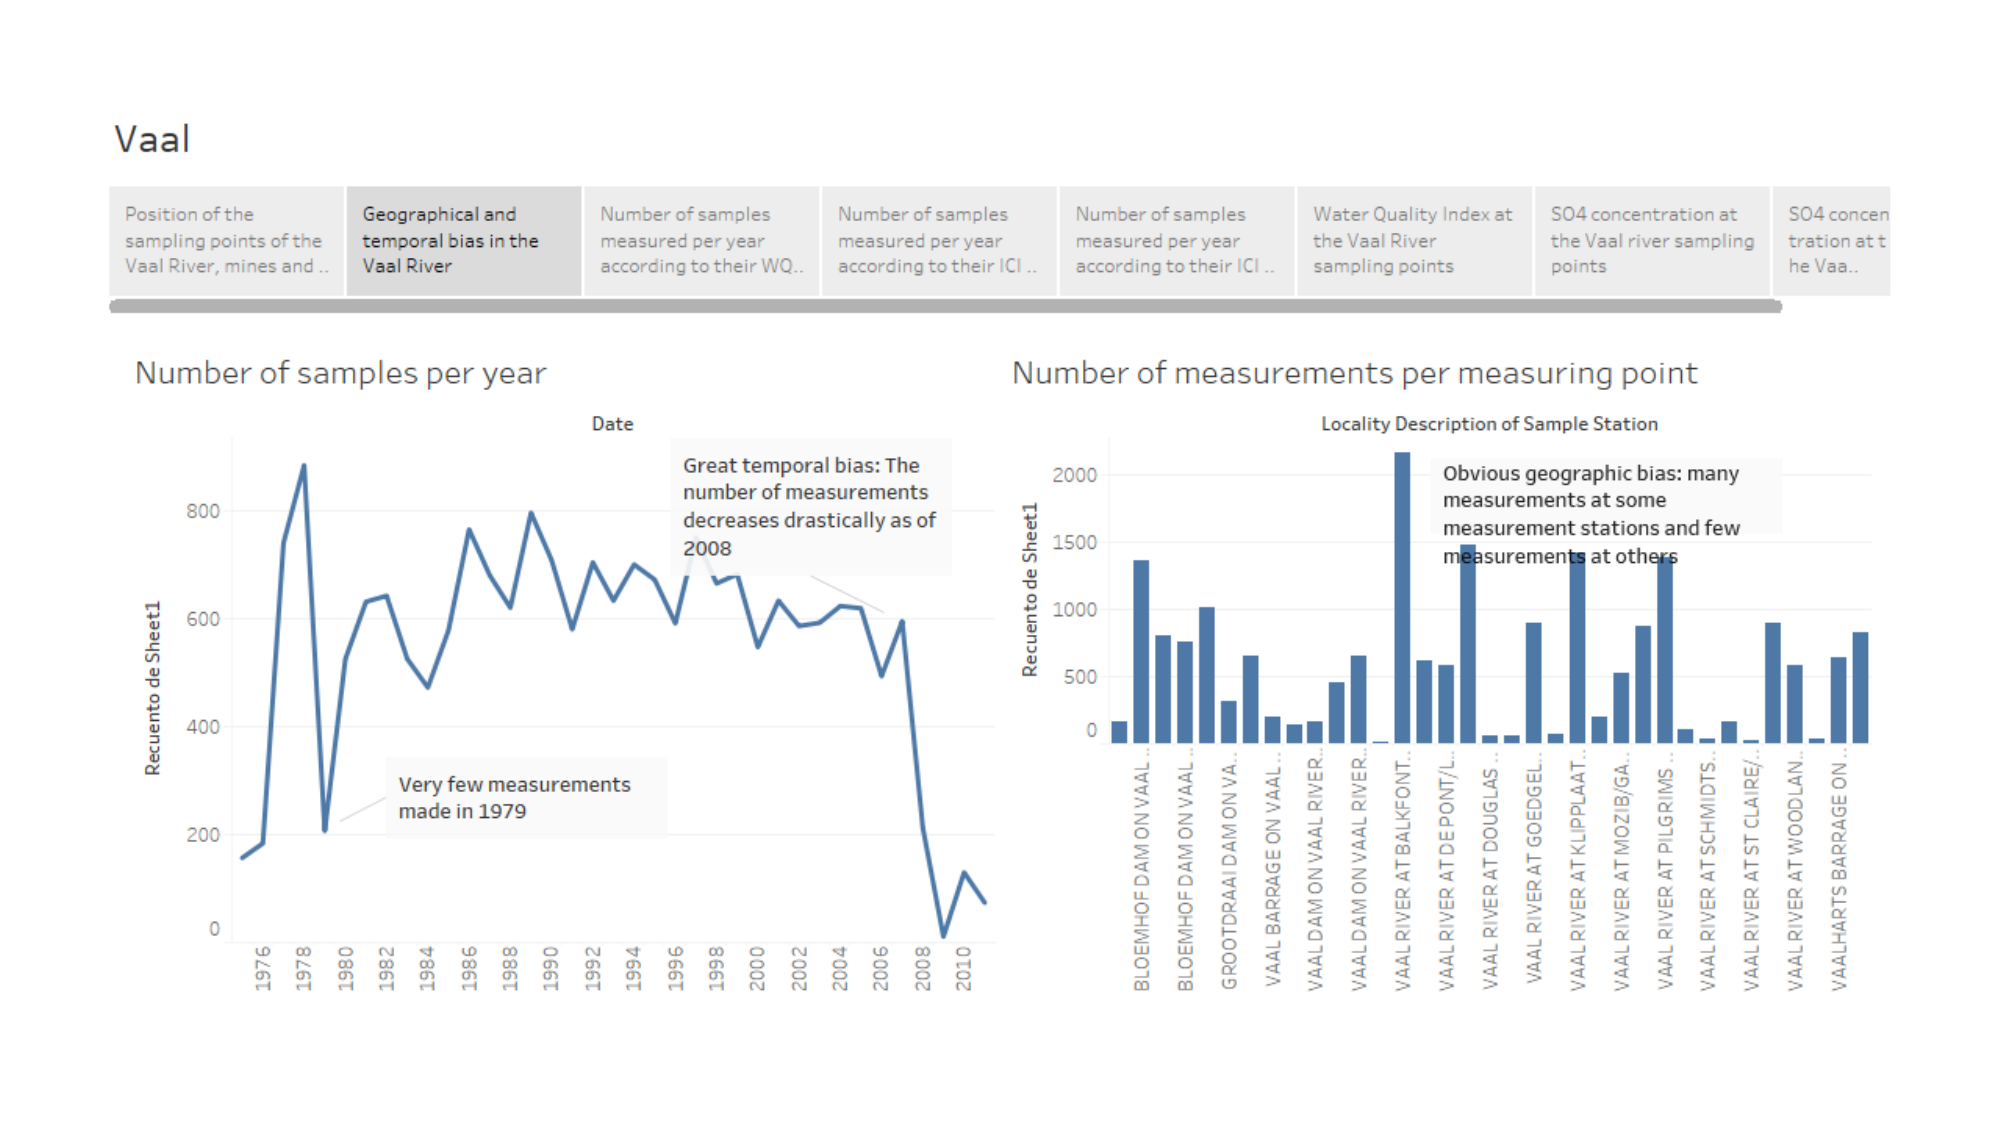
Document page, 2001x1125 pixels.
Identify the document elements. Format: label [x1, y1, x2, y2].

picture [97, 99, 1903, 1025]
